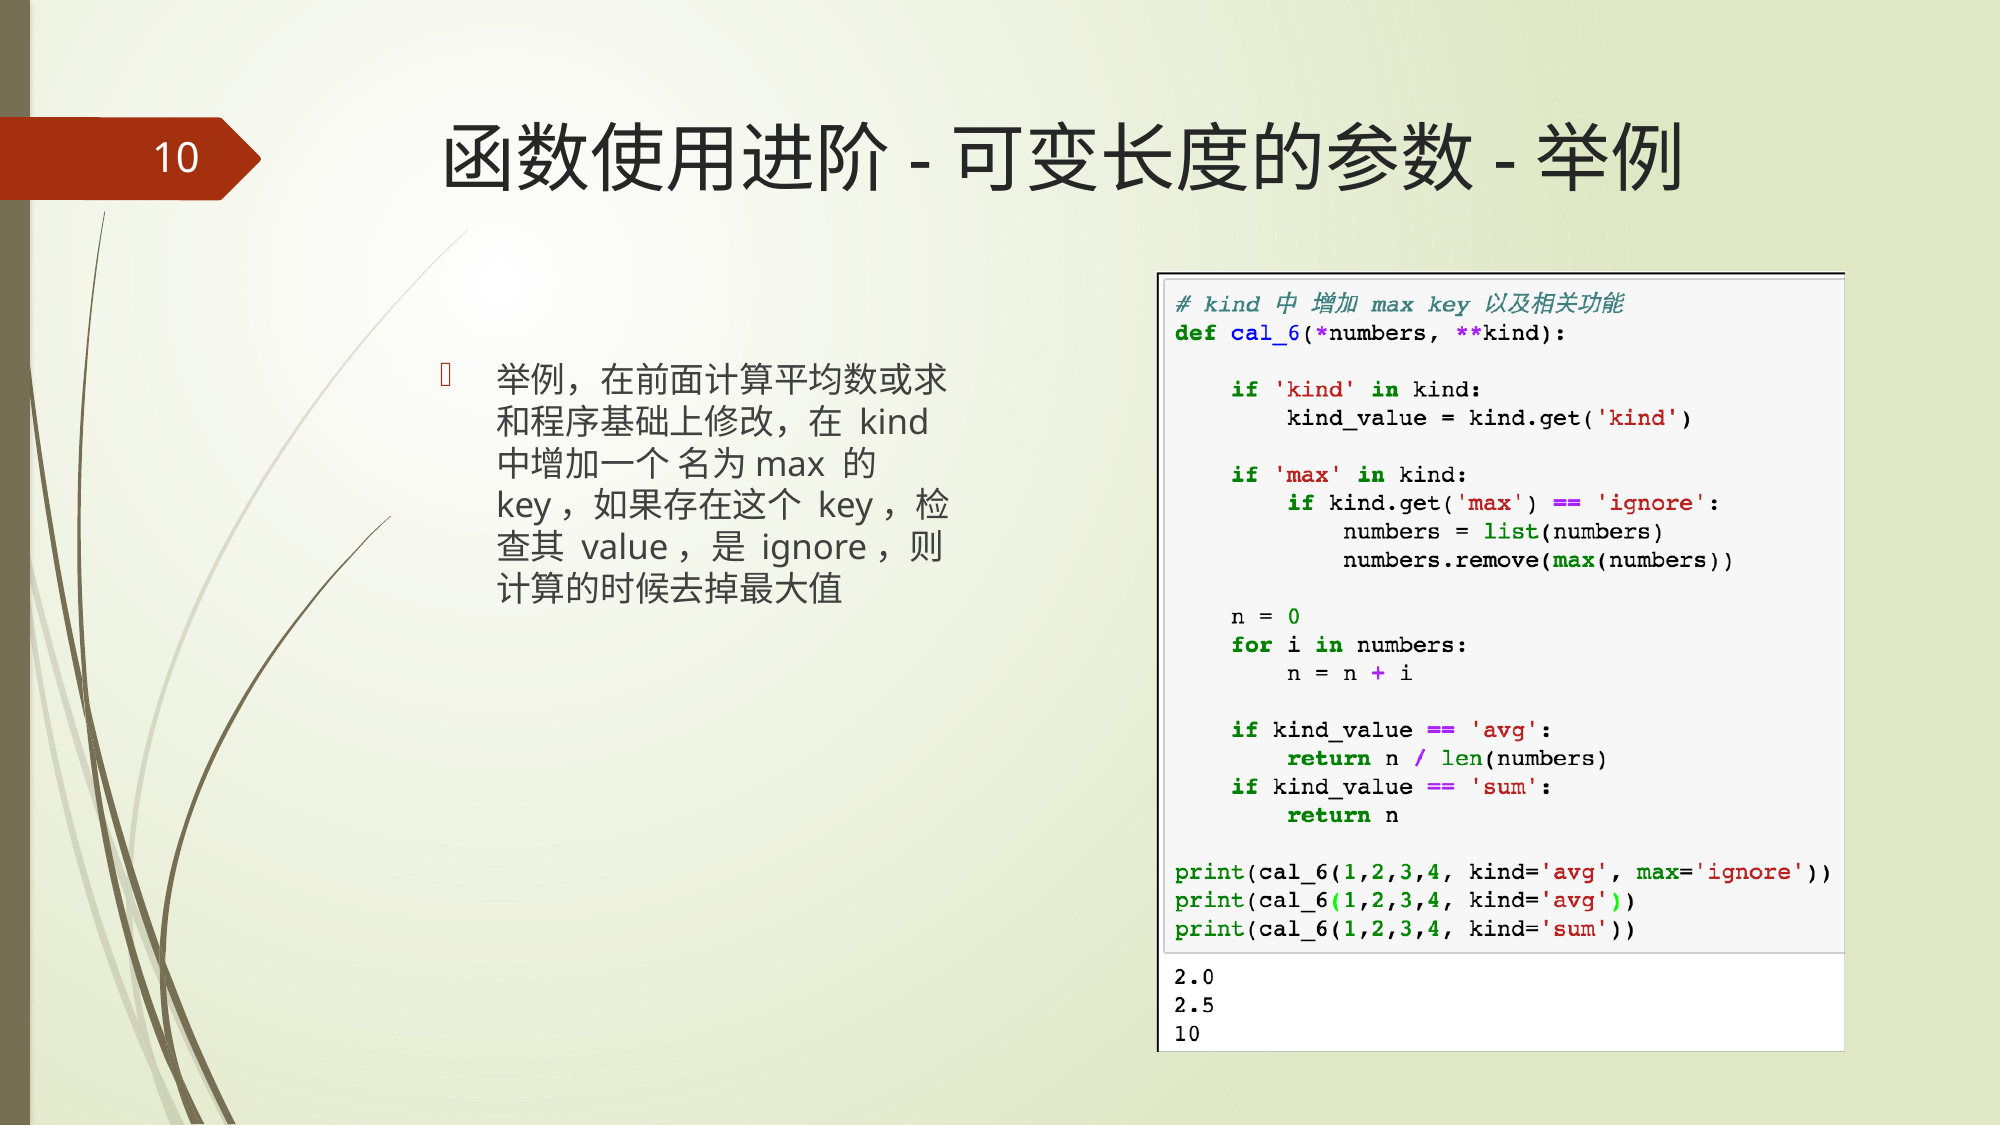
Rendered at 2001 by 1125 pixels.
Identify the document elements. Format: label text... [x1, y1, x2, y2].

title 函数使用进阶-可变长度的参数-举例 [425, 102, 1888, 313]
picture [1155, 271, 1845, 1053]
slide_number 10 [87, 129, 216, 190]
list 举例，在前面计算平均数或求和程序基础上修改，在 kind 中增加一个 名为max 的key，如果存在这个 key，检查其 value，是 ignore，则计算的时候去掉最大值 [424, 350, 994, 620]
